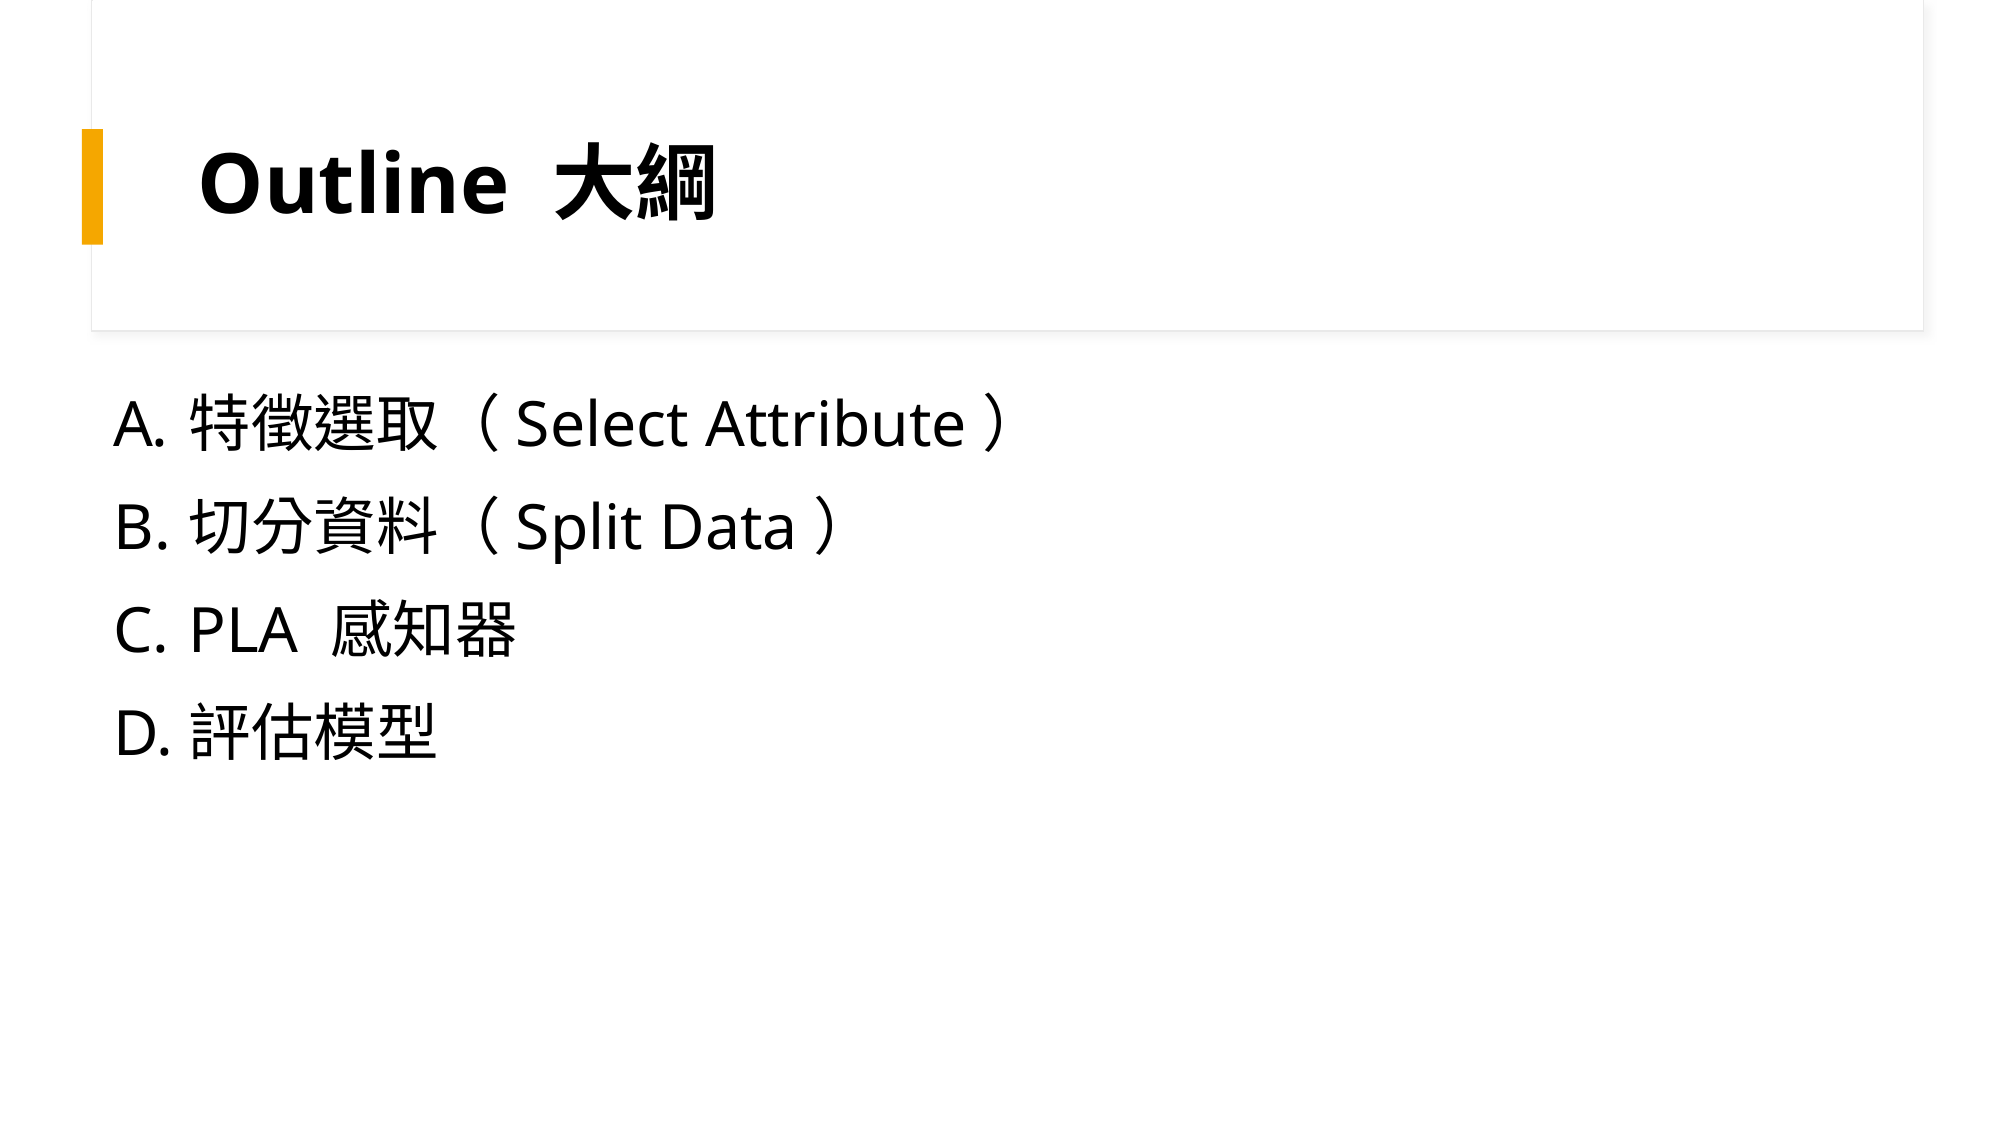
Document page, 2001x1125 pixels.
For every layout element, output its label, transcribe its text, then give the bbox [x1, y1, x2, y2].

list 特徵選取（Select Attribute） 切分資料（Split Data） PLA 感知器 評估模型 [98, 368, 1916, 1055]
title Outline 大綱 [183, 90, 1851, 284]
